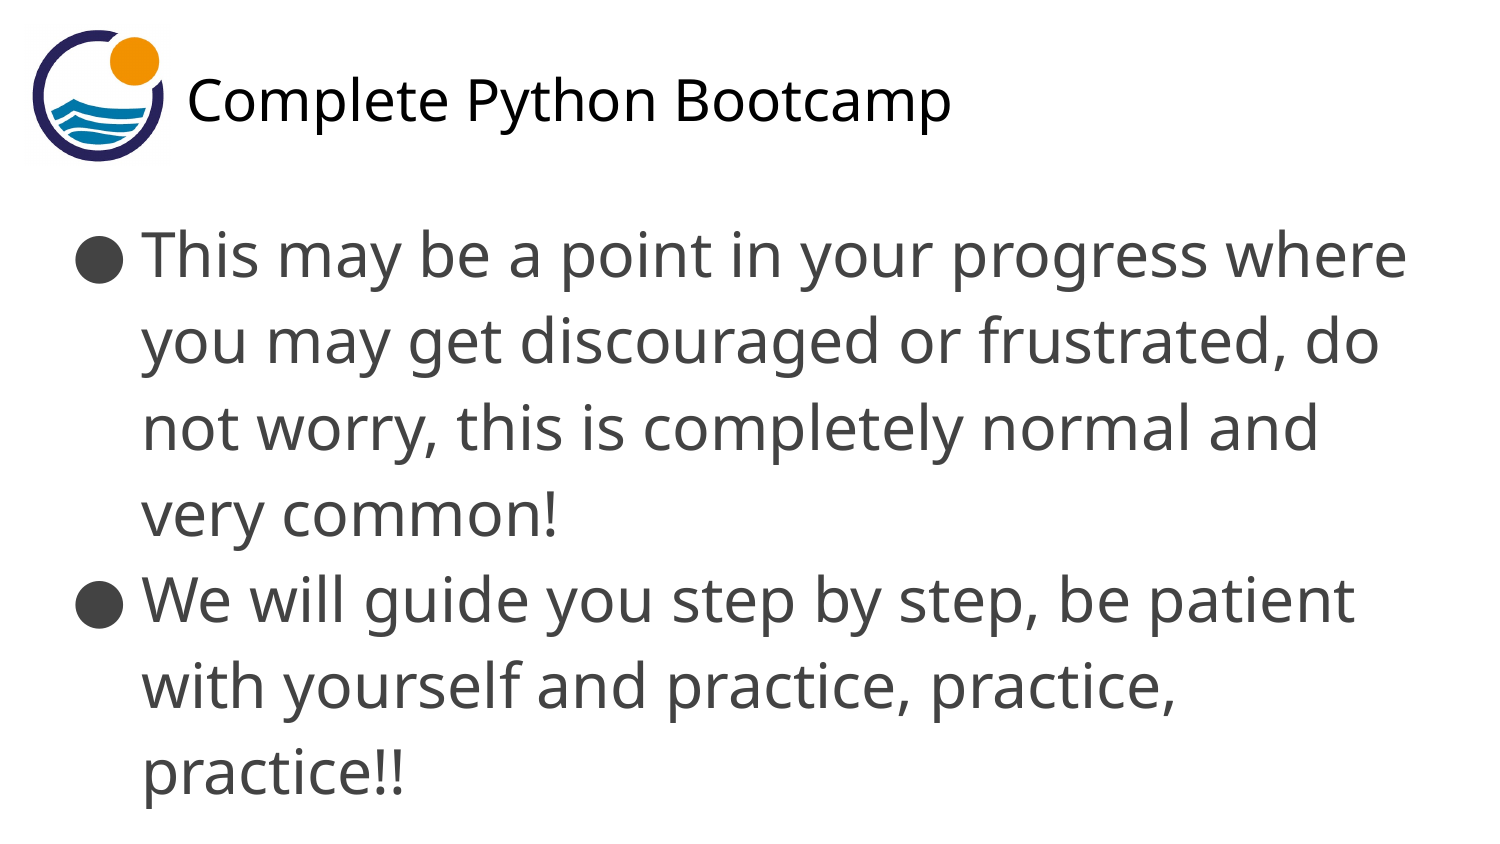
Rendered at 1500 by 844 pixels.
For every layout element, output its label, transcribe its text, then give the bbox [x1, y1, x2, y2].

list This may be a point in your progress where you may get discouraged or frustrated, do not worry, this is completely normal and very common! We will guide you step by step, be patient with yourself and practice, practice, practice!! [51, 189, 1449, 750]
title Complete Python Bootcamp [176, 48, 1449, 143]
picture [24, 24, 172, 167]
